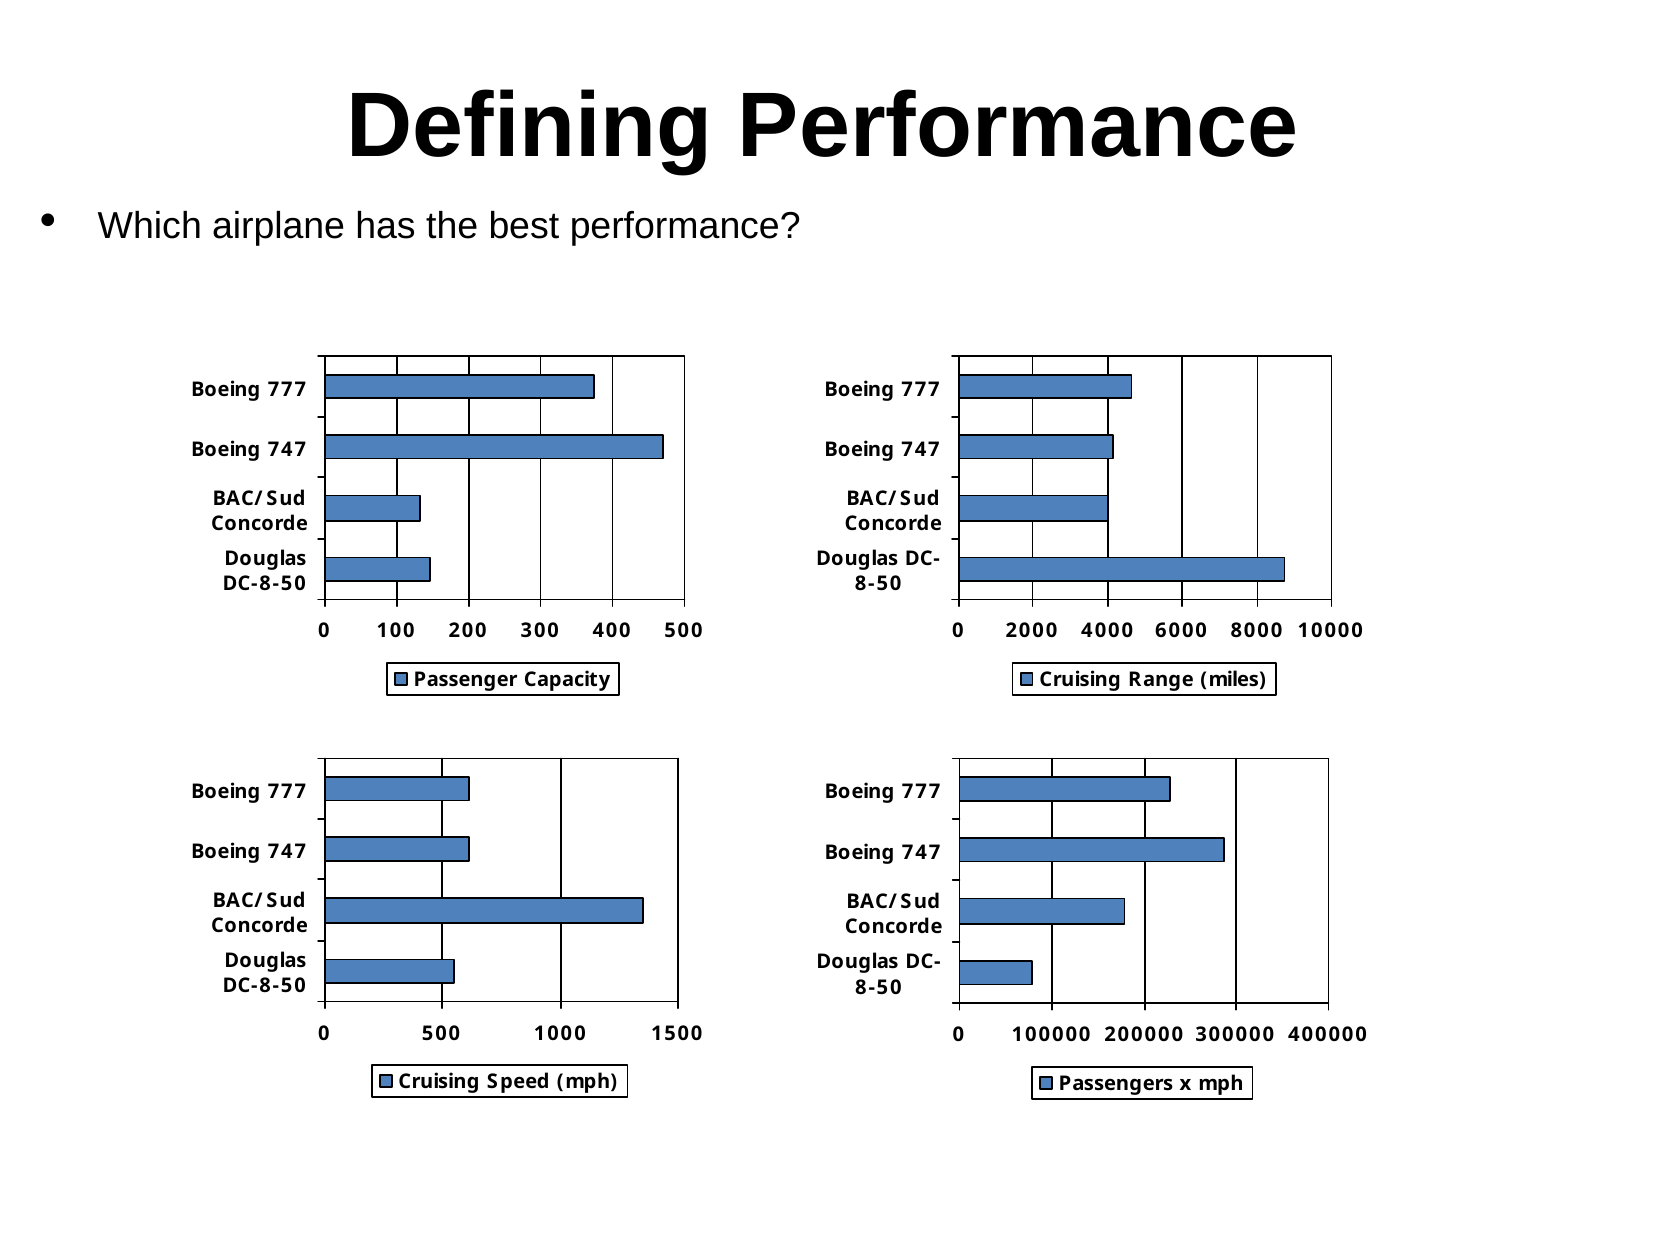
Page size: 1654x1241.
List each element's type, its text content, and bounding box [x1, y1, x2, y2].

picture [162, 733, 734, 1113]
picture [787, 733, 1398, 1115]
text_box Which airplane has the best performance? [41, 206, 1557, 294]
text_box Defining Performance [48, 63, 1598, 177]
picture [162, 330, 734, 711]
picture [787, 330, 1394, 711]
